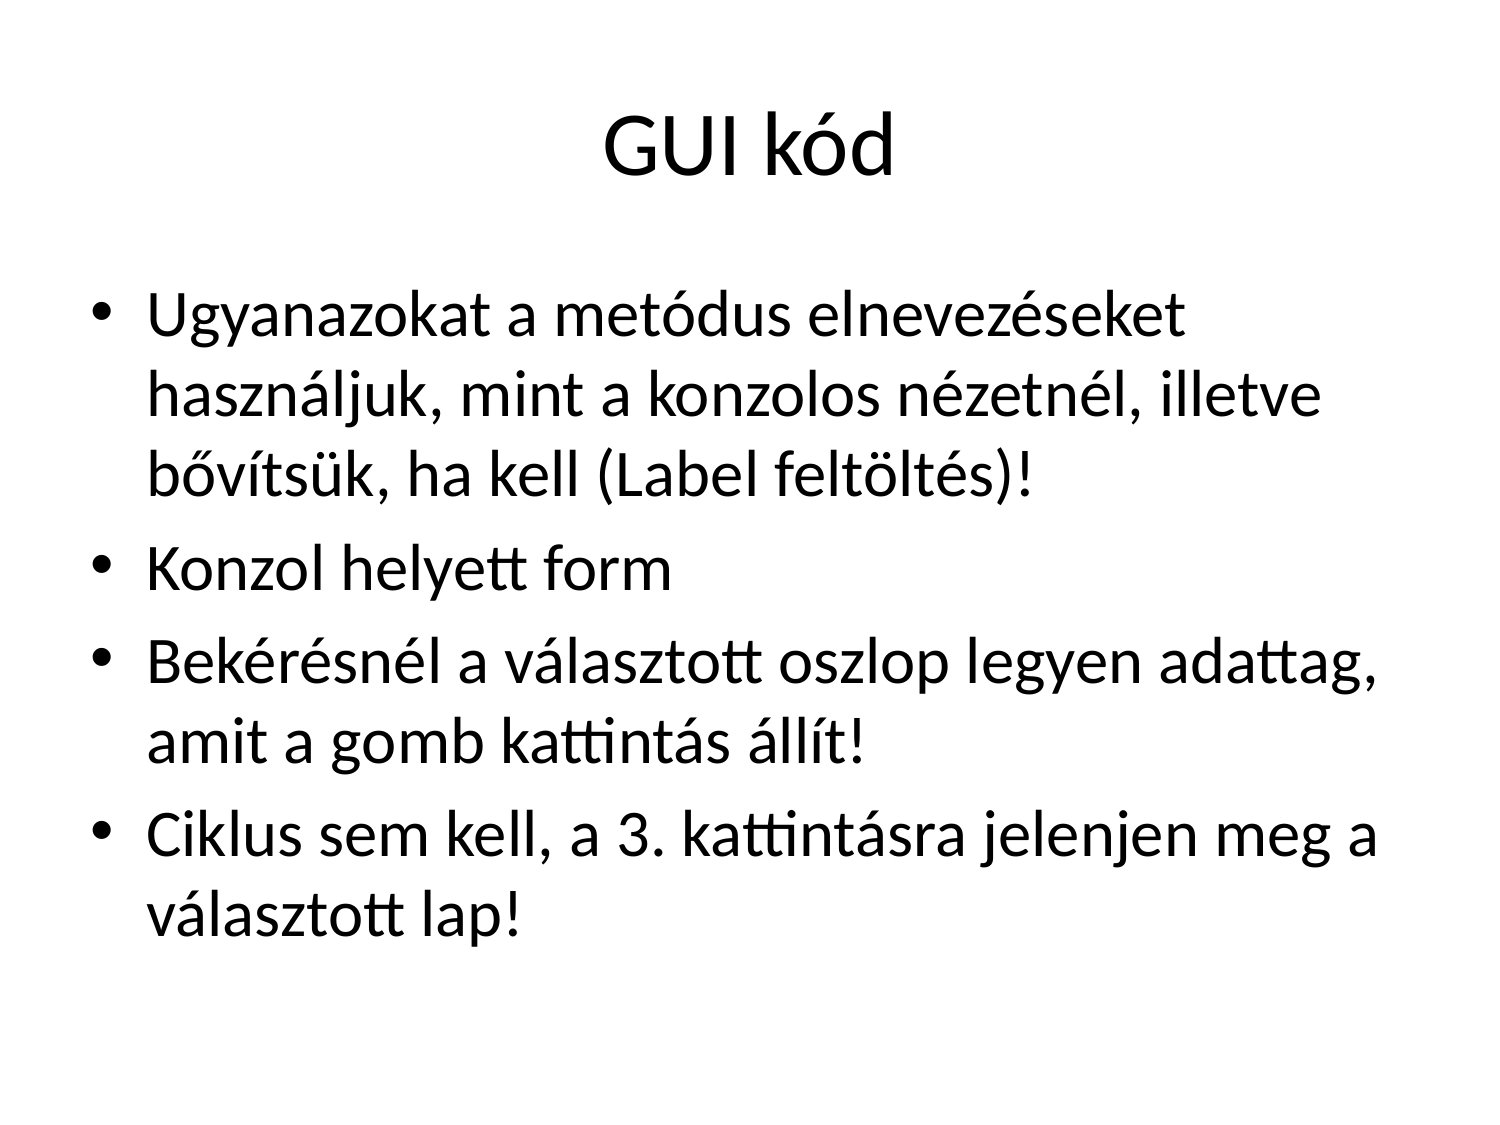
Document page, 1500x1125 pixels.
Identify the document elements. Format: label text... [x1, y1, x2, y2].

list Ugyanazokat a metódus elnevezéseket használjuk, mint a konzolos nézetnél, illetve bővítsük, ha kell (Label feltöltés)! Konzol helyett form Bekérésnél a választott oszlop legyen adattag, amit a gomb kattintás állít! Ciklus sem kell, a 3. kattintásra jelenjen meg a választott lap! [75, 262, 1425, 1005]
title GUI kód [75, 45, 1425, 233]
